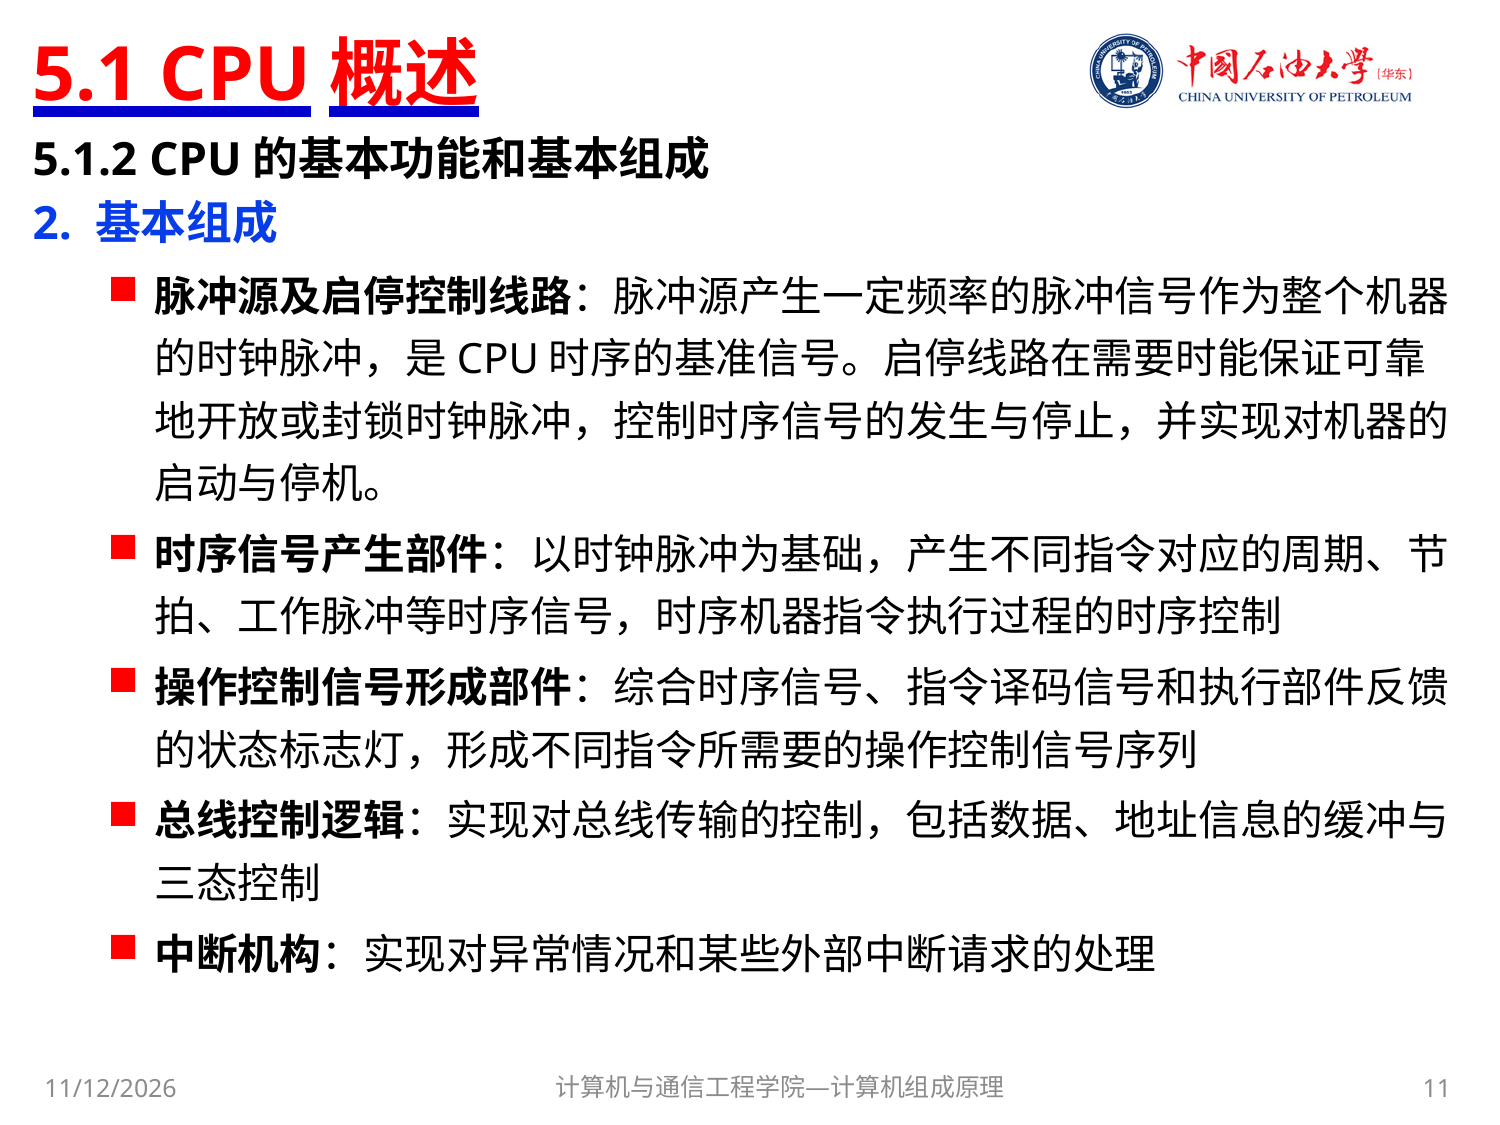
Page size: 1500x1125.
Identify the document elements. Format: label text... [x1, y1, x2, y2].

footer 计算机与通信工程学院—计算机组成原理 [501, 1056, 1059, 1117]
title 5.1 CPU概述 [17, 7, 1471, 121]
slide_number 11 [1116, 1059, 1467, 1119]
list 5.1.2 CPU的基本功能和基本组成 2. 基本组成 脉冲源及启停控制线路：脉冲源产生一定频率的脉冲信号作为整个机器的时钟脉冲，是CPU时序的基准信号。启停线路在需要时能保证可靠地开放或封锁时钟脉冲，控制时序信号的发生与停止，并实现对机器的启动与停机。 时序信号产生部件：以时钟脉冲为基础，产生不同指令对应的周期、节拍、工作脉冲等时序信号，时序机器指令执行过程的时序控制 操作控制信号形成部件：综合时序信号、指令译码信号和执行部件反馈的状态标志灯，形成不同指令所需要的操作控制信号序列 总线控制逻辑：实现对总线传输的控制，包括数据、地址信息的缓冲与三态控制 中断机构：实现对异常情况和某些外部中断请求的处理 [17, 121, 1471, 1057]
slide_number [29, 1059, 380, 1119]
